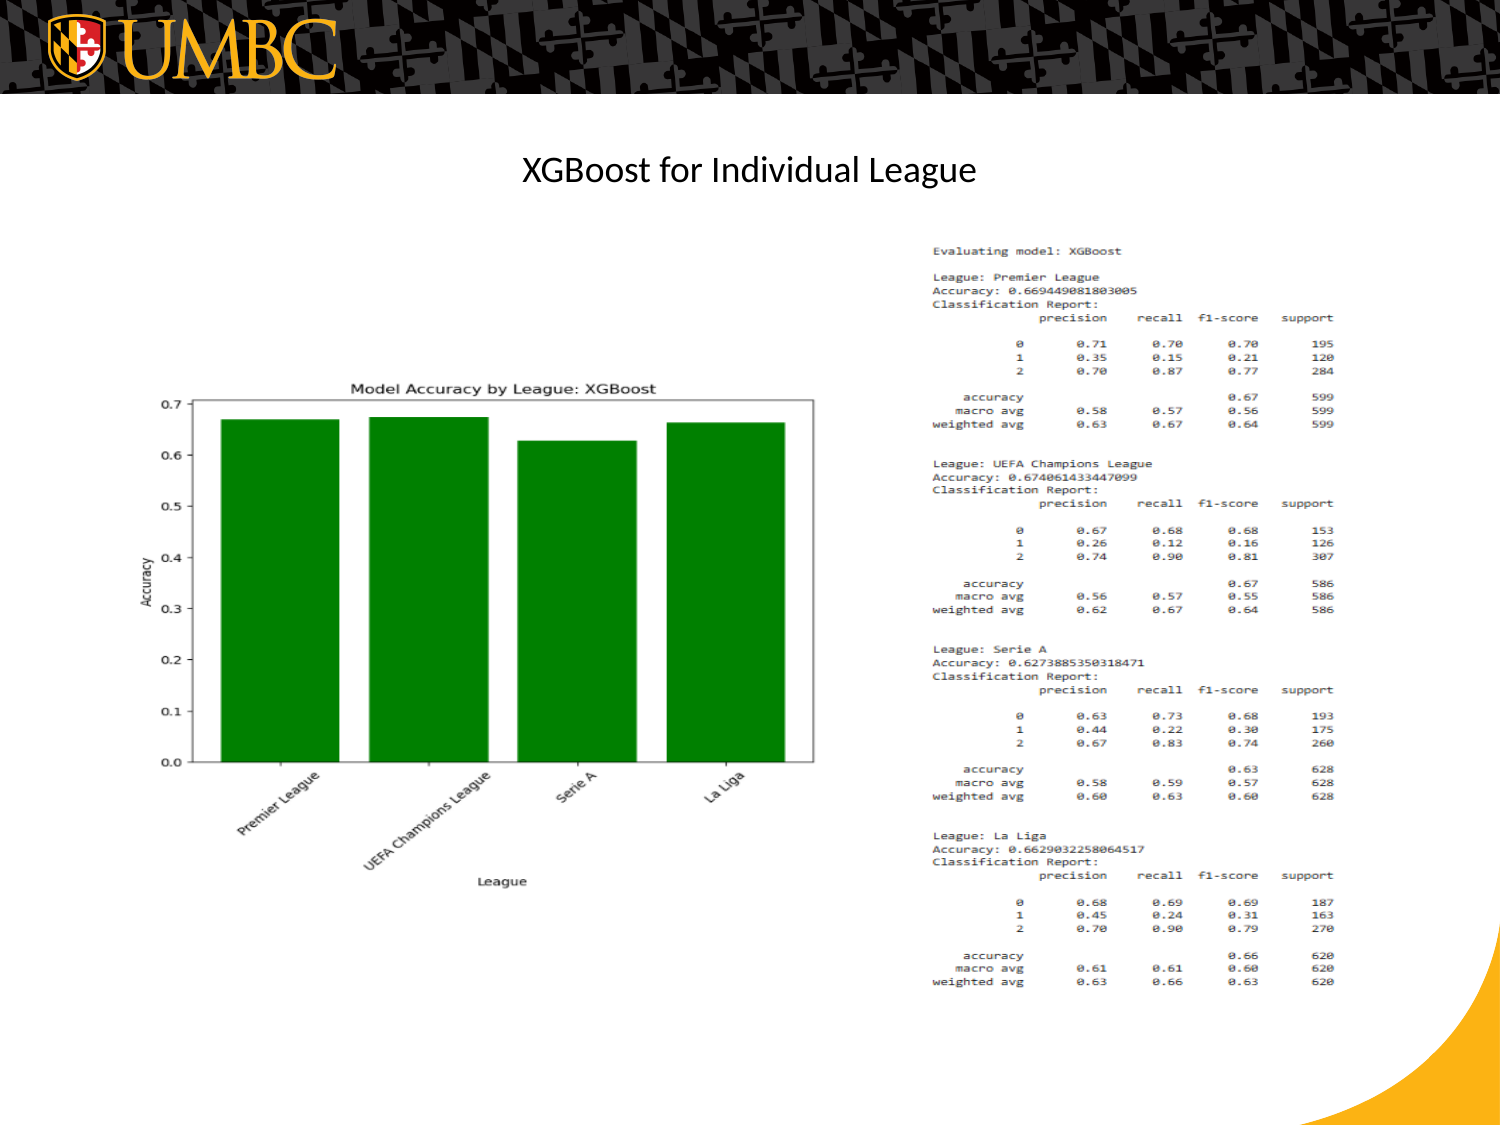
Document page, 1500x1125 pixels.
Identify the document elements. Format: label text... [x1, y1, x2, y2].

title XGBoost for Individual League [75, 98, 1425, 287]
picture [0, 0, 1500, 94]
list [114, 367, 862, 901]
picture [901, 237, 1500, 1125]
